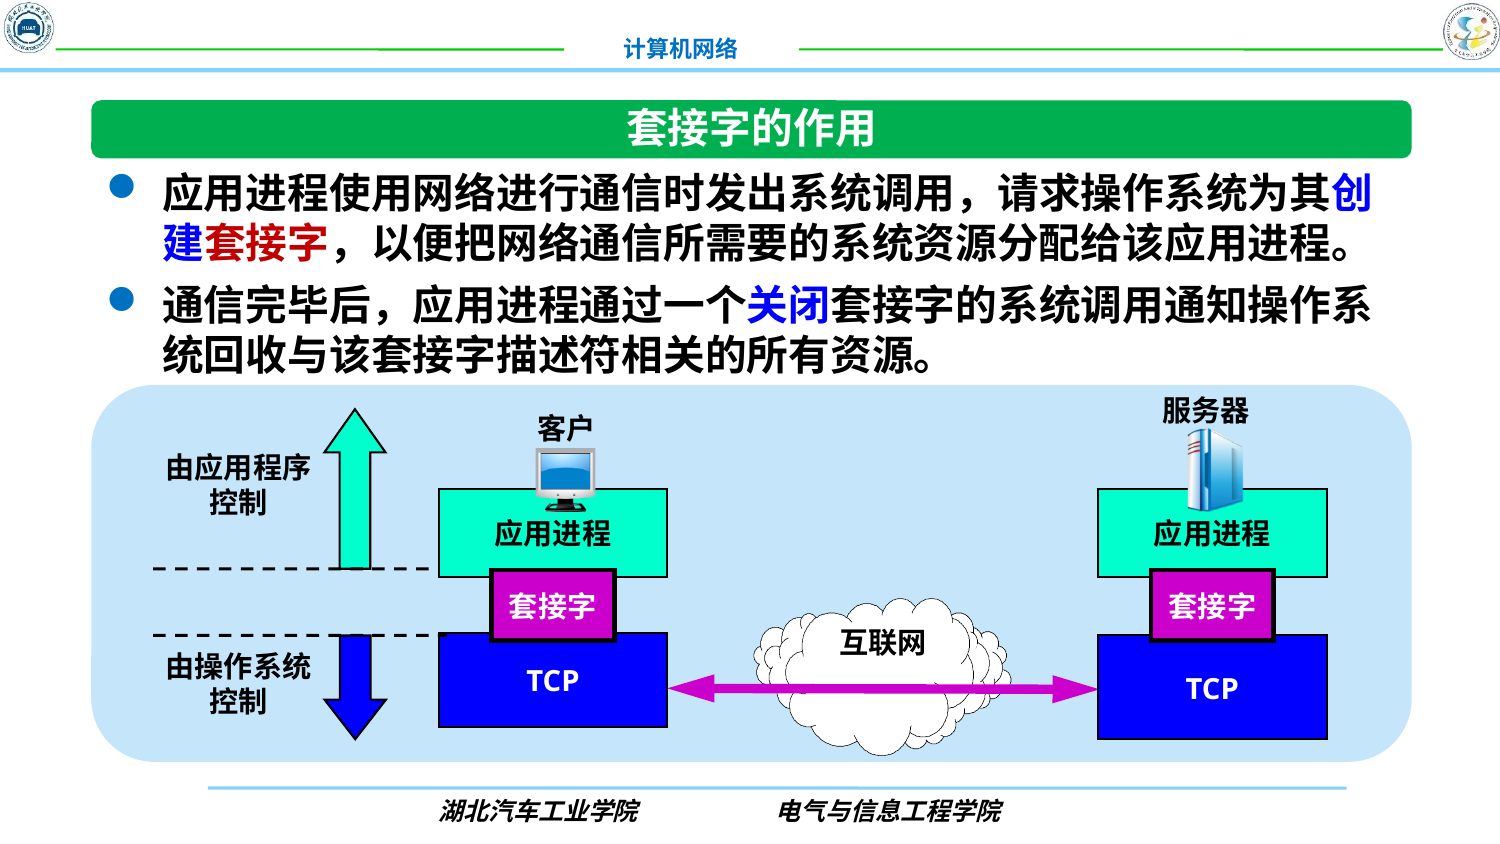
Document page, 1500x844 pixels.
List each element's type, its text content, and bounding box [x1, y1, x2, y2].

text_box 套接字 [491, 570, 615, 641]
text_box [89, 382, 1414, 764]
text_box [1018, 683, 1097, 696]
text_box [749, 594, 1015, 763]
text_box 客户 [522, 403, 612, 453]
text_box [327, 409, 386, 569]
text_box [324, 635, 386, 740]
text_box 应用进程 [438, 488, 668, 577]
picture [531, 445, 600, 514]
text_box 由操作系统 控制 [150, 641, 327, 726]
picture [0, 0, 58, 57]
text_box 套接字 [1151, 570, 1274, 641]
text_box [667, 682, 744, 695]
text_box 应用进程 [1097, 488, 1327, 577]
picture [1185, 427, 1246, 512]
text_box [91, 100, 611, 159]
text_box TCP [1097, 635, 1327, 740]
picture [1443, 3, 1500, 60]
text_box 套接字的作用 [611, 94, 892, 159]
text_box [892, 100, 1412, 159]
text_box TCP [438, 632, 668, 727]
text_box 应用进程使用网络进行通信时发出系统调用，请求操作系统为其创建套接字，以便把网络通信所需要的系统资源分配给该应用进程。 通信完毕后，应用进程通过一个关闭套接字的系统调用通知操作系统回收与该套接字描述符相关的所有资源。 [91, 159, 1412, 387]
text_box 服务器 [1147, 384, 1266, 435]
text_box 由应用程序 控制 [150, 441, 327, 527]
